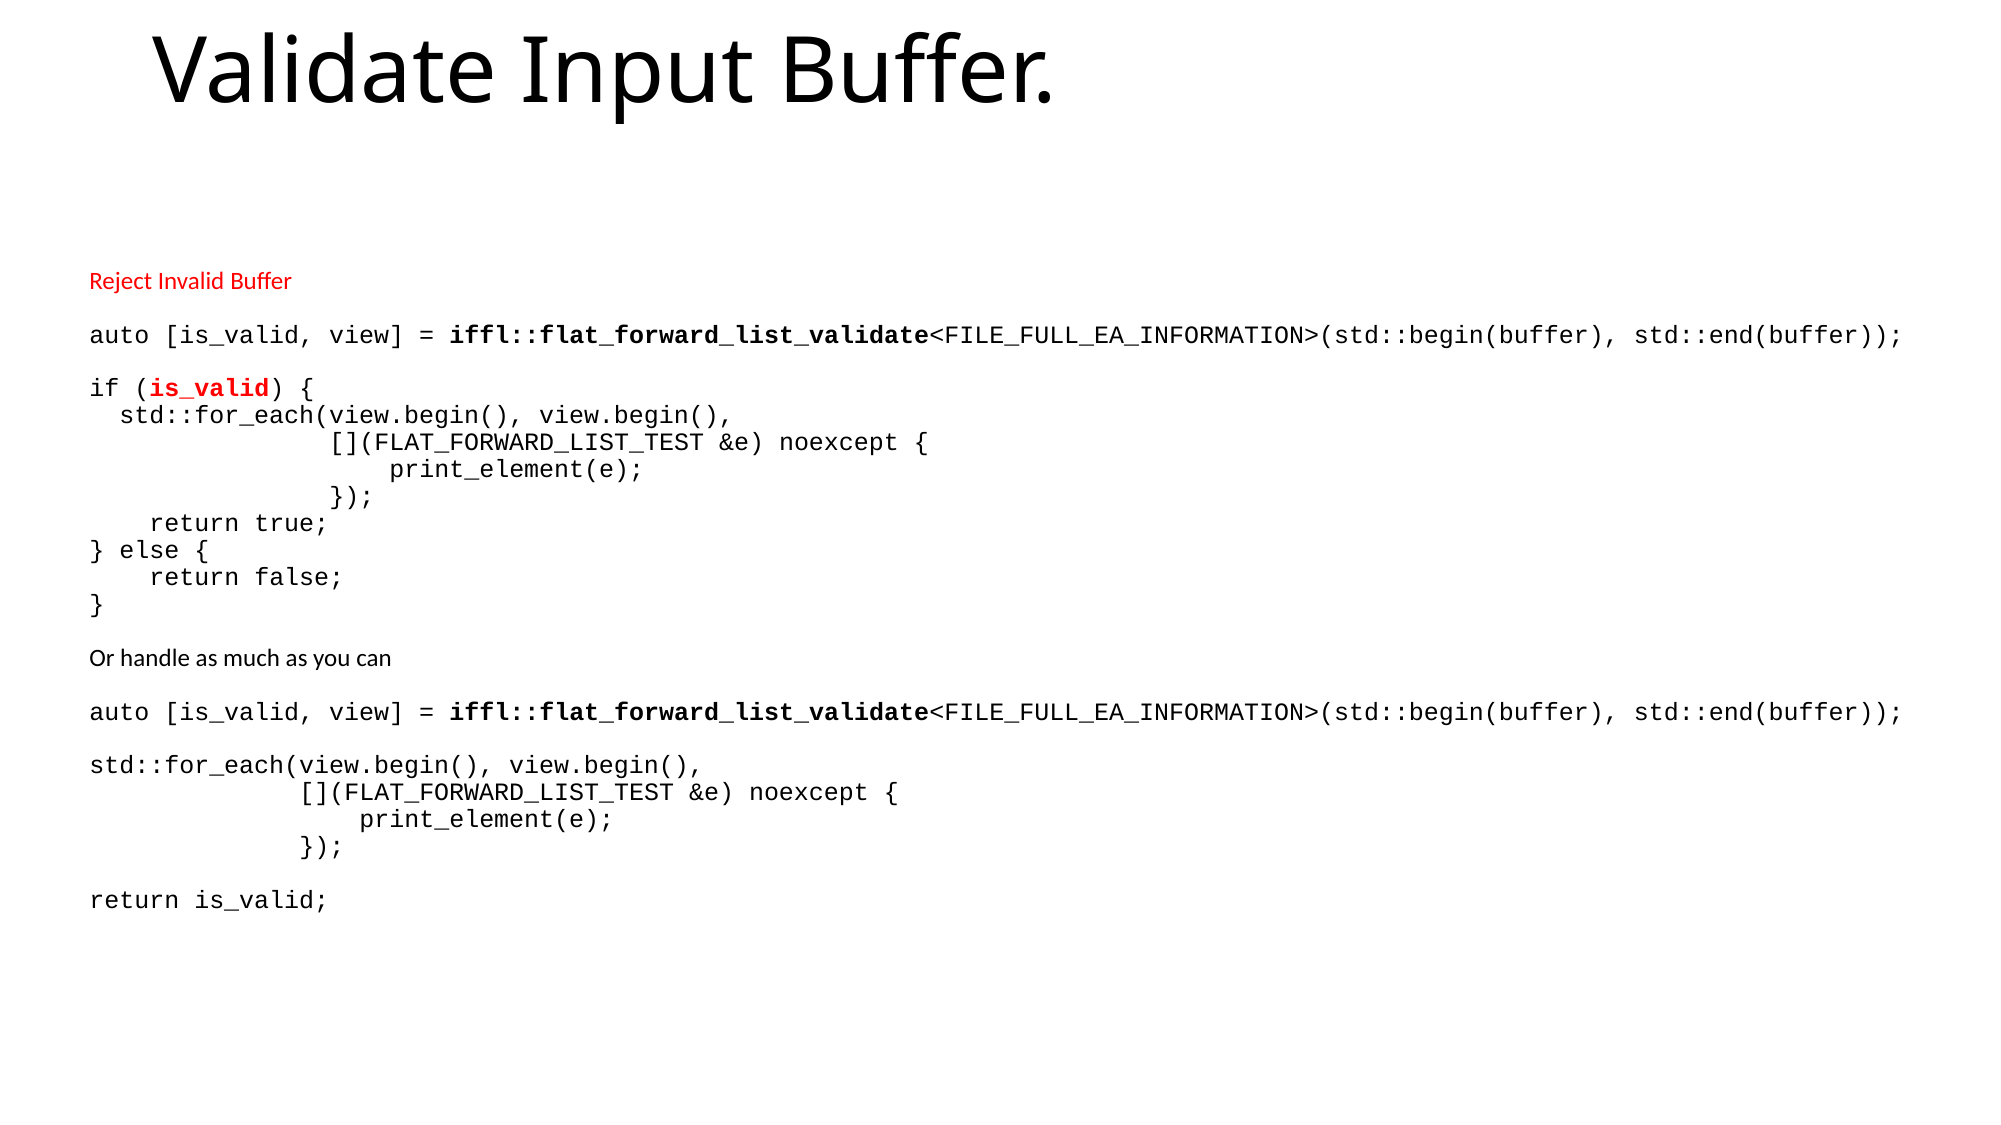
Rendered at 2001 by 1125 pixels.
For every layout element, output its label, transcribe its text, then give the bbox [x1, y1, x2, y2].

list Reject Invalid Buffer auto [is_valid, view] = iffl::flat_forward_list_validate<FILE_FULL_EA_INFORMATION>(std::begin(buffer), std::end(buffer)); if (is_valid) { std::for_each(view.begin(), view.begin(), [](FLAT_FORWARD_LIST_TEST &e) noexcept { print_element(e); }); return true; } else { return false; } Or handle as much as you can auto [is_valid, view] = iffl::flat_forward_list_validate<FILE_FULL_EA_INFORMATION>(std::begin(buffer), std::end(buffer)); std::for_each(view.begin(), view.begin(), [](FLAT_FORWARD_LIST_TEST &e) noexcept { print_element(e); }); return is_valid; [74, 230, 1961, 1114]
title Validate Input Buffer. [137, 18, 1863, 230]
